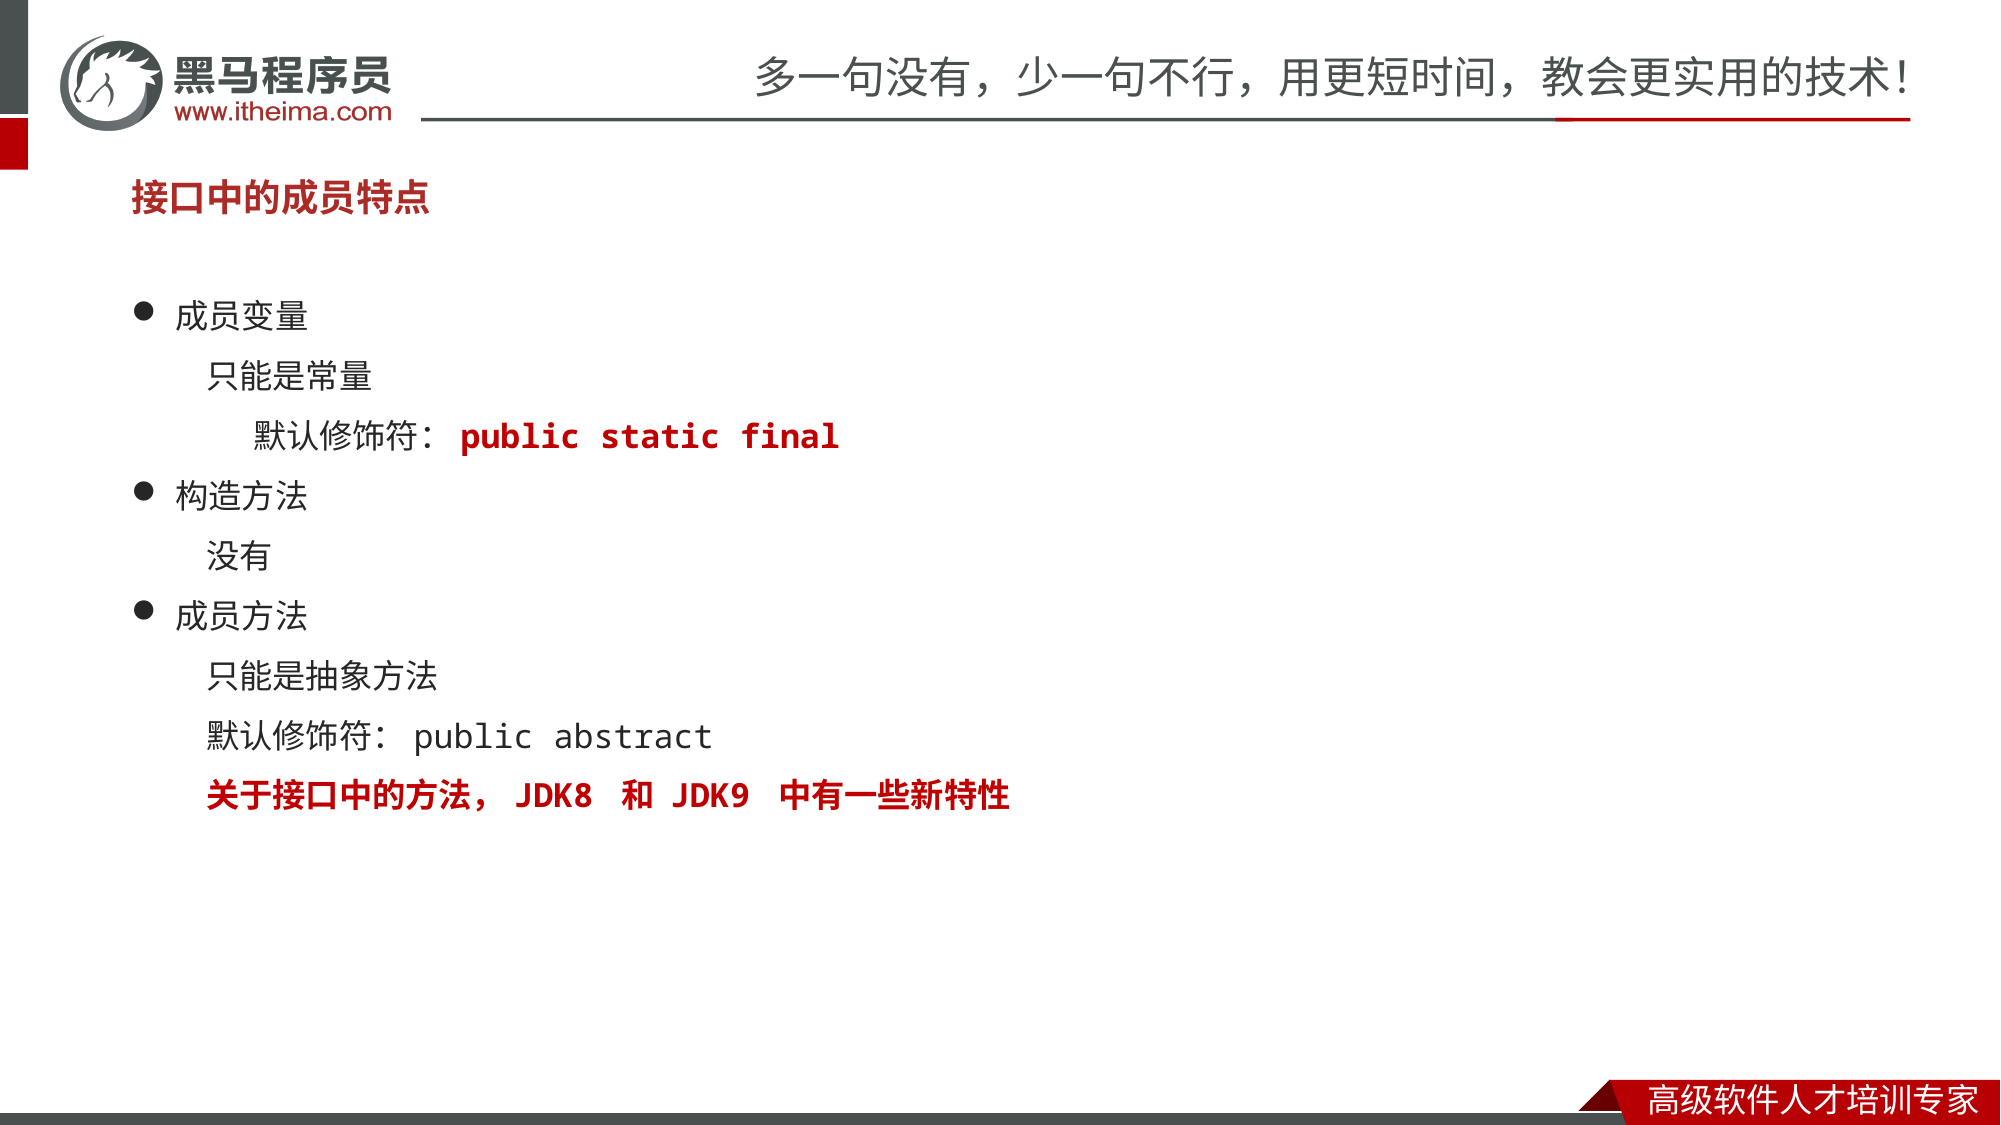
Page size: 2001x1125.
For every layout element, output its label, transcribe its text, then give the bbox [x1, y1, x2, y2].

title [116, 40, 1556, 125]
text_box 成员变量 只能是常量 默认修饰符：public static final 构造方法 没有 成员方法 只能是抽象方法 默认修饰符：public abstract 关于接口中的方法，JDK8 和 JDK9 中有一些新特性 [116, 268, 1718, 822]
text_box 接口中的成员特点 [116, 154, 1880, 239]
picture [14, 0, 453, 179]
